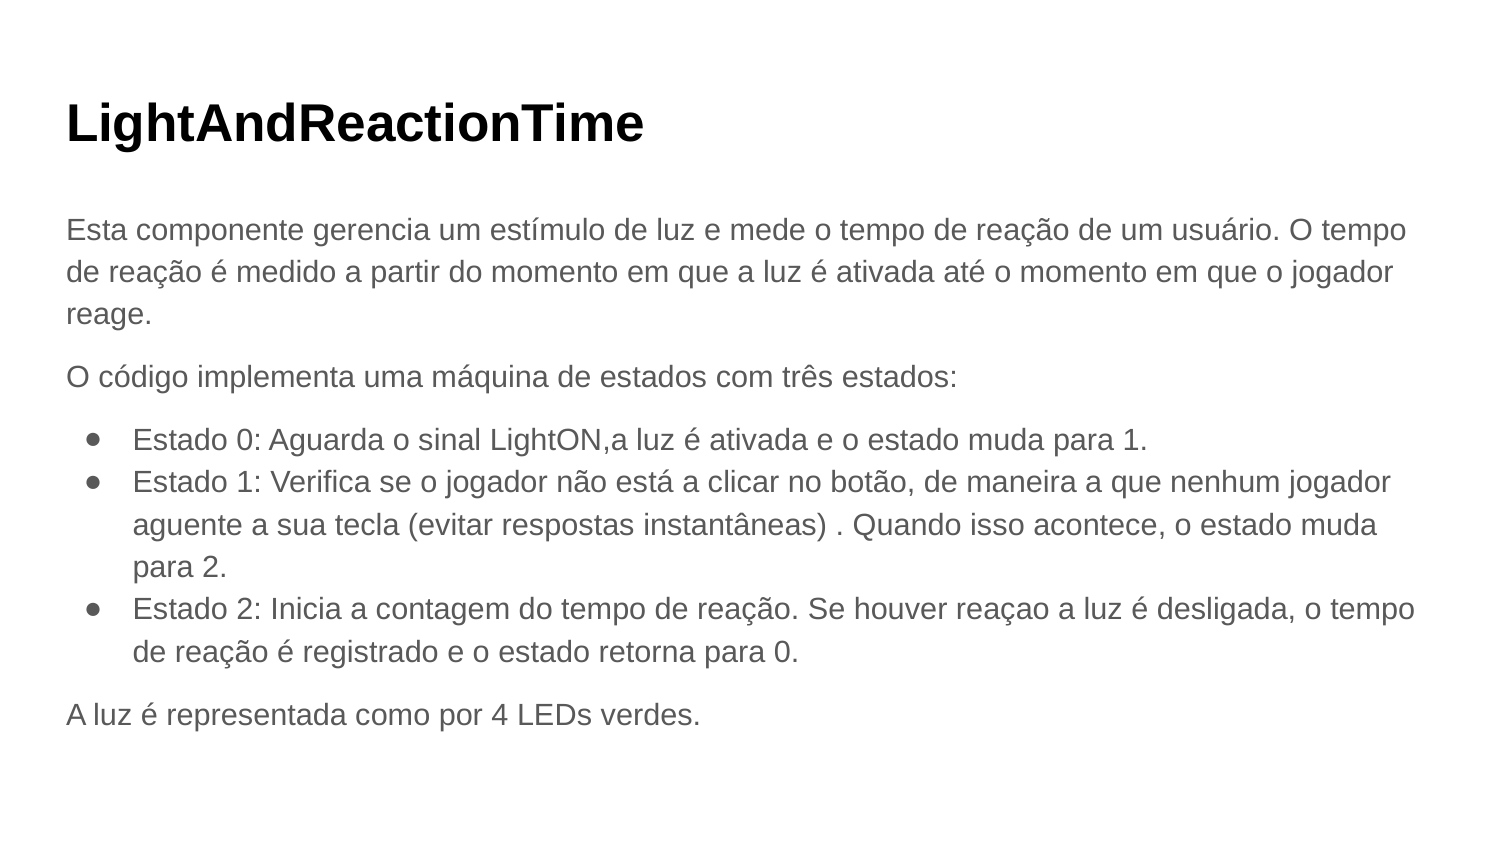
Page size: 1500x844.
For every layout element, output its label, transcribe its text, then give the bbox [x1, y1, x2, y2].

title LightAndReactionTime [51, 72, 1449, 167]
list Esta componente gerencia um estímulo de luz e mede o tempo de reação de um usuário. O tempo de reação é medido a partir do momento em que a luz é ativada até o momento em que o jogador reage. O código implementa uma máquina de estados com três estados: Estado 0: Aguarda o sinal LightON,a luz é ativada e o estado muda para 1. Estado 1: Verifica se o jogador não está a clicar no botão, de maneira a que nenhum jogador aguente a sua tecla (evitar respostas instantâneas) . Quando isso acontece, o estado muda para 2. Estado 2: Inicia a contagem do tempo de reação. Se houver reaçao a luz é desligada, o tempo de reação é registrado e o estado retorna para 0. A luz é representada como por 4 LEDs verdes. [51, 189, 1449, 750]
